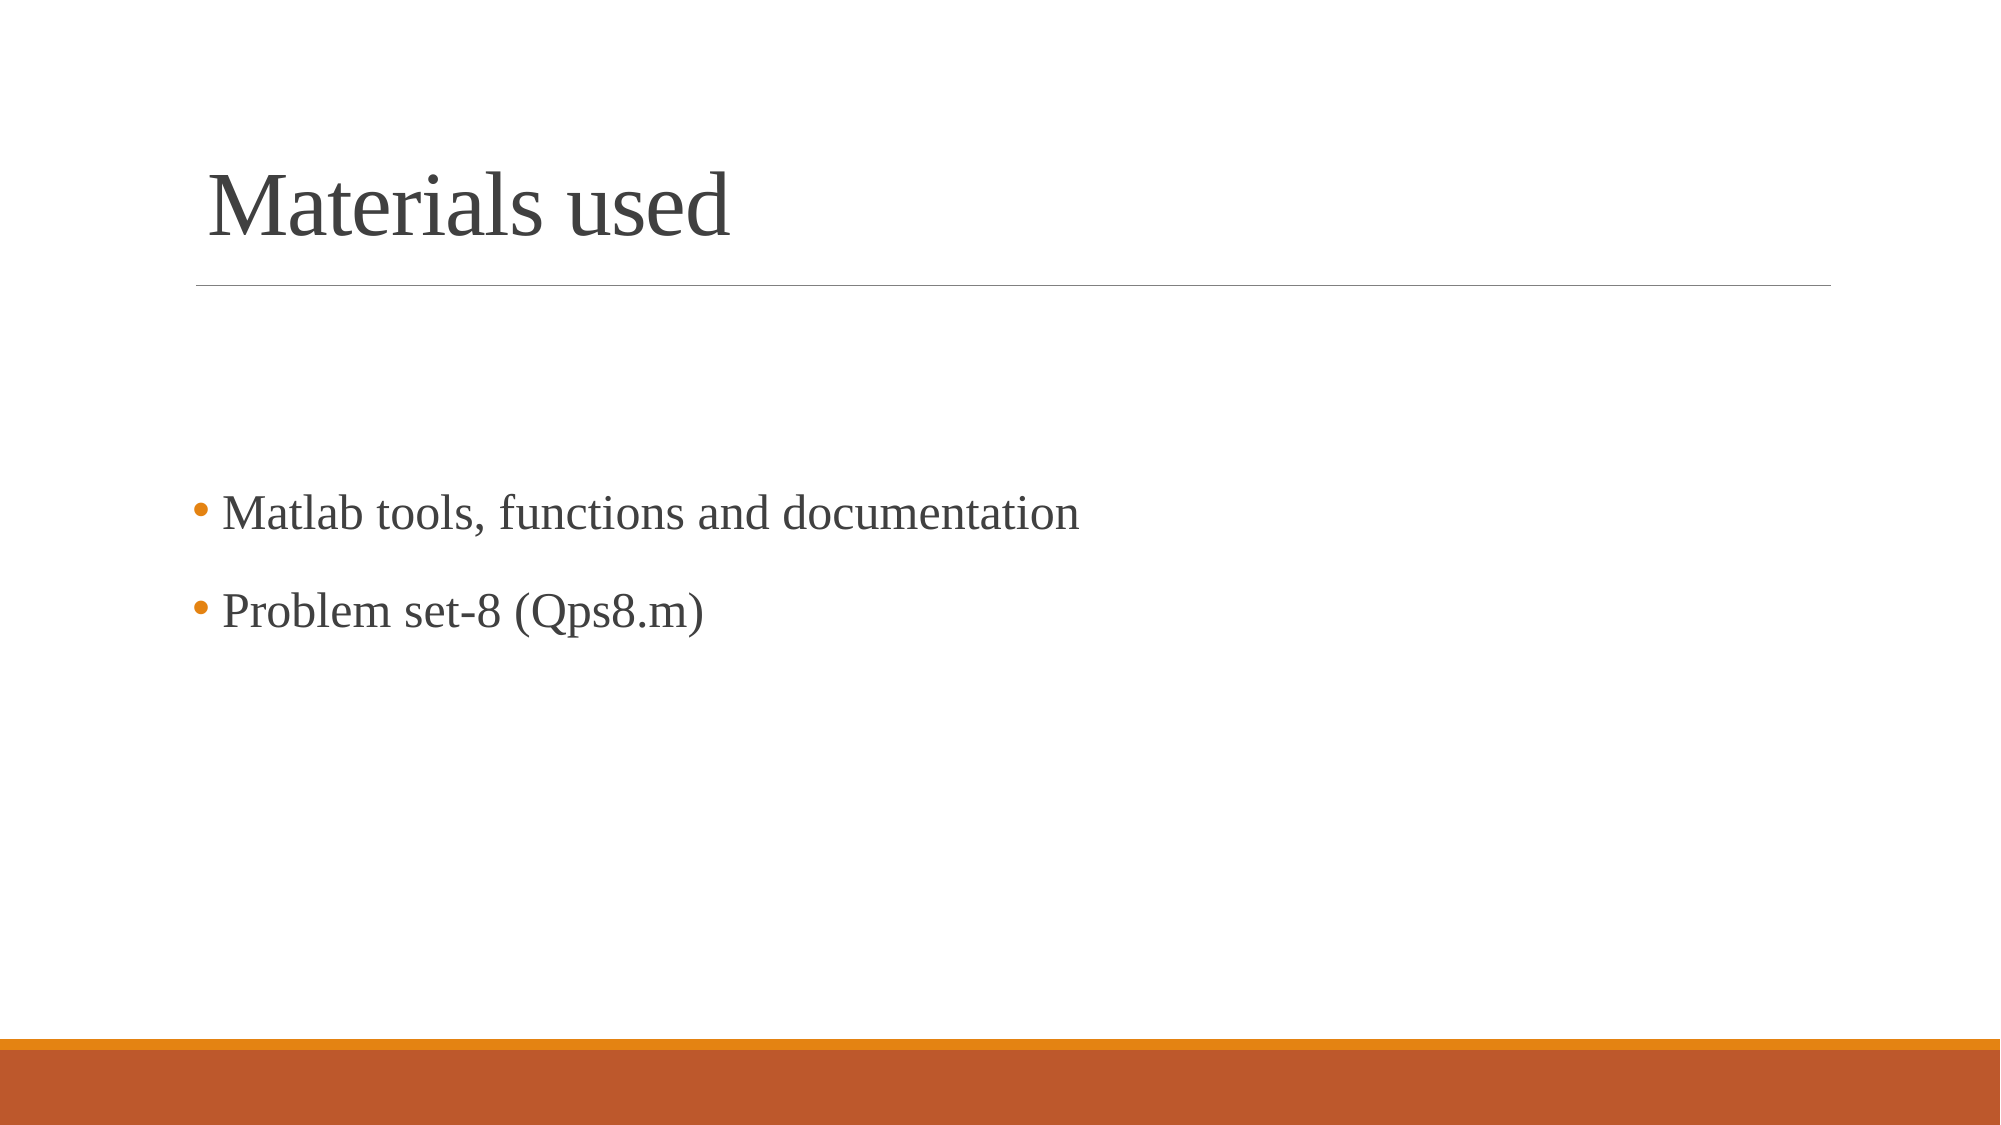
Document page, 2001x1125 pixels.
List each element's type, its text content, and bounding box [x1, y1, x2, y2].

list Matlab tools, functions and documentation Problem set-8 (Qps8.m) [192, 376, 1863, 749]
title Materials used [192, 56, 1863, 263]
